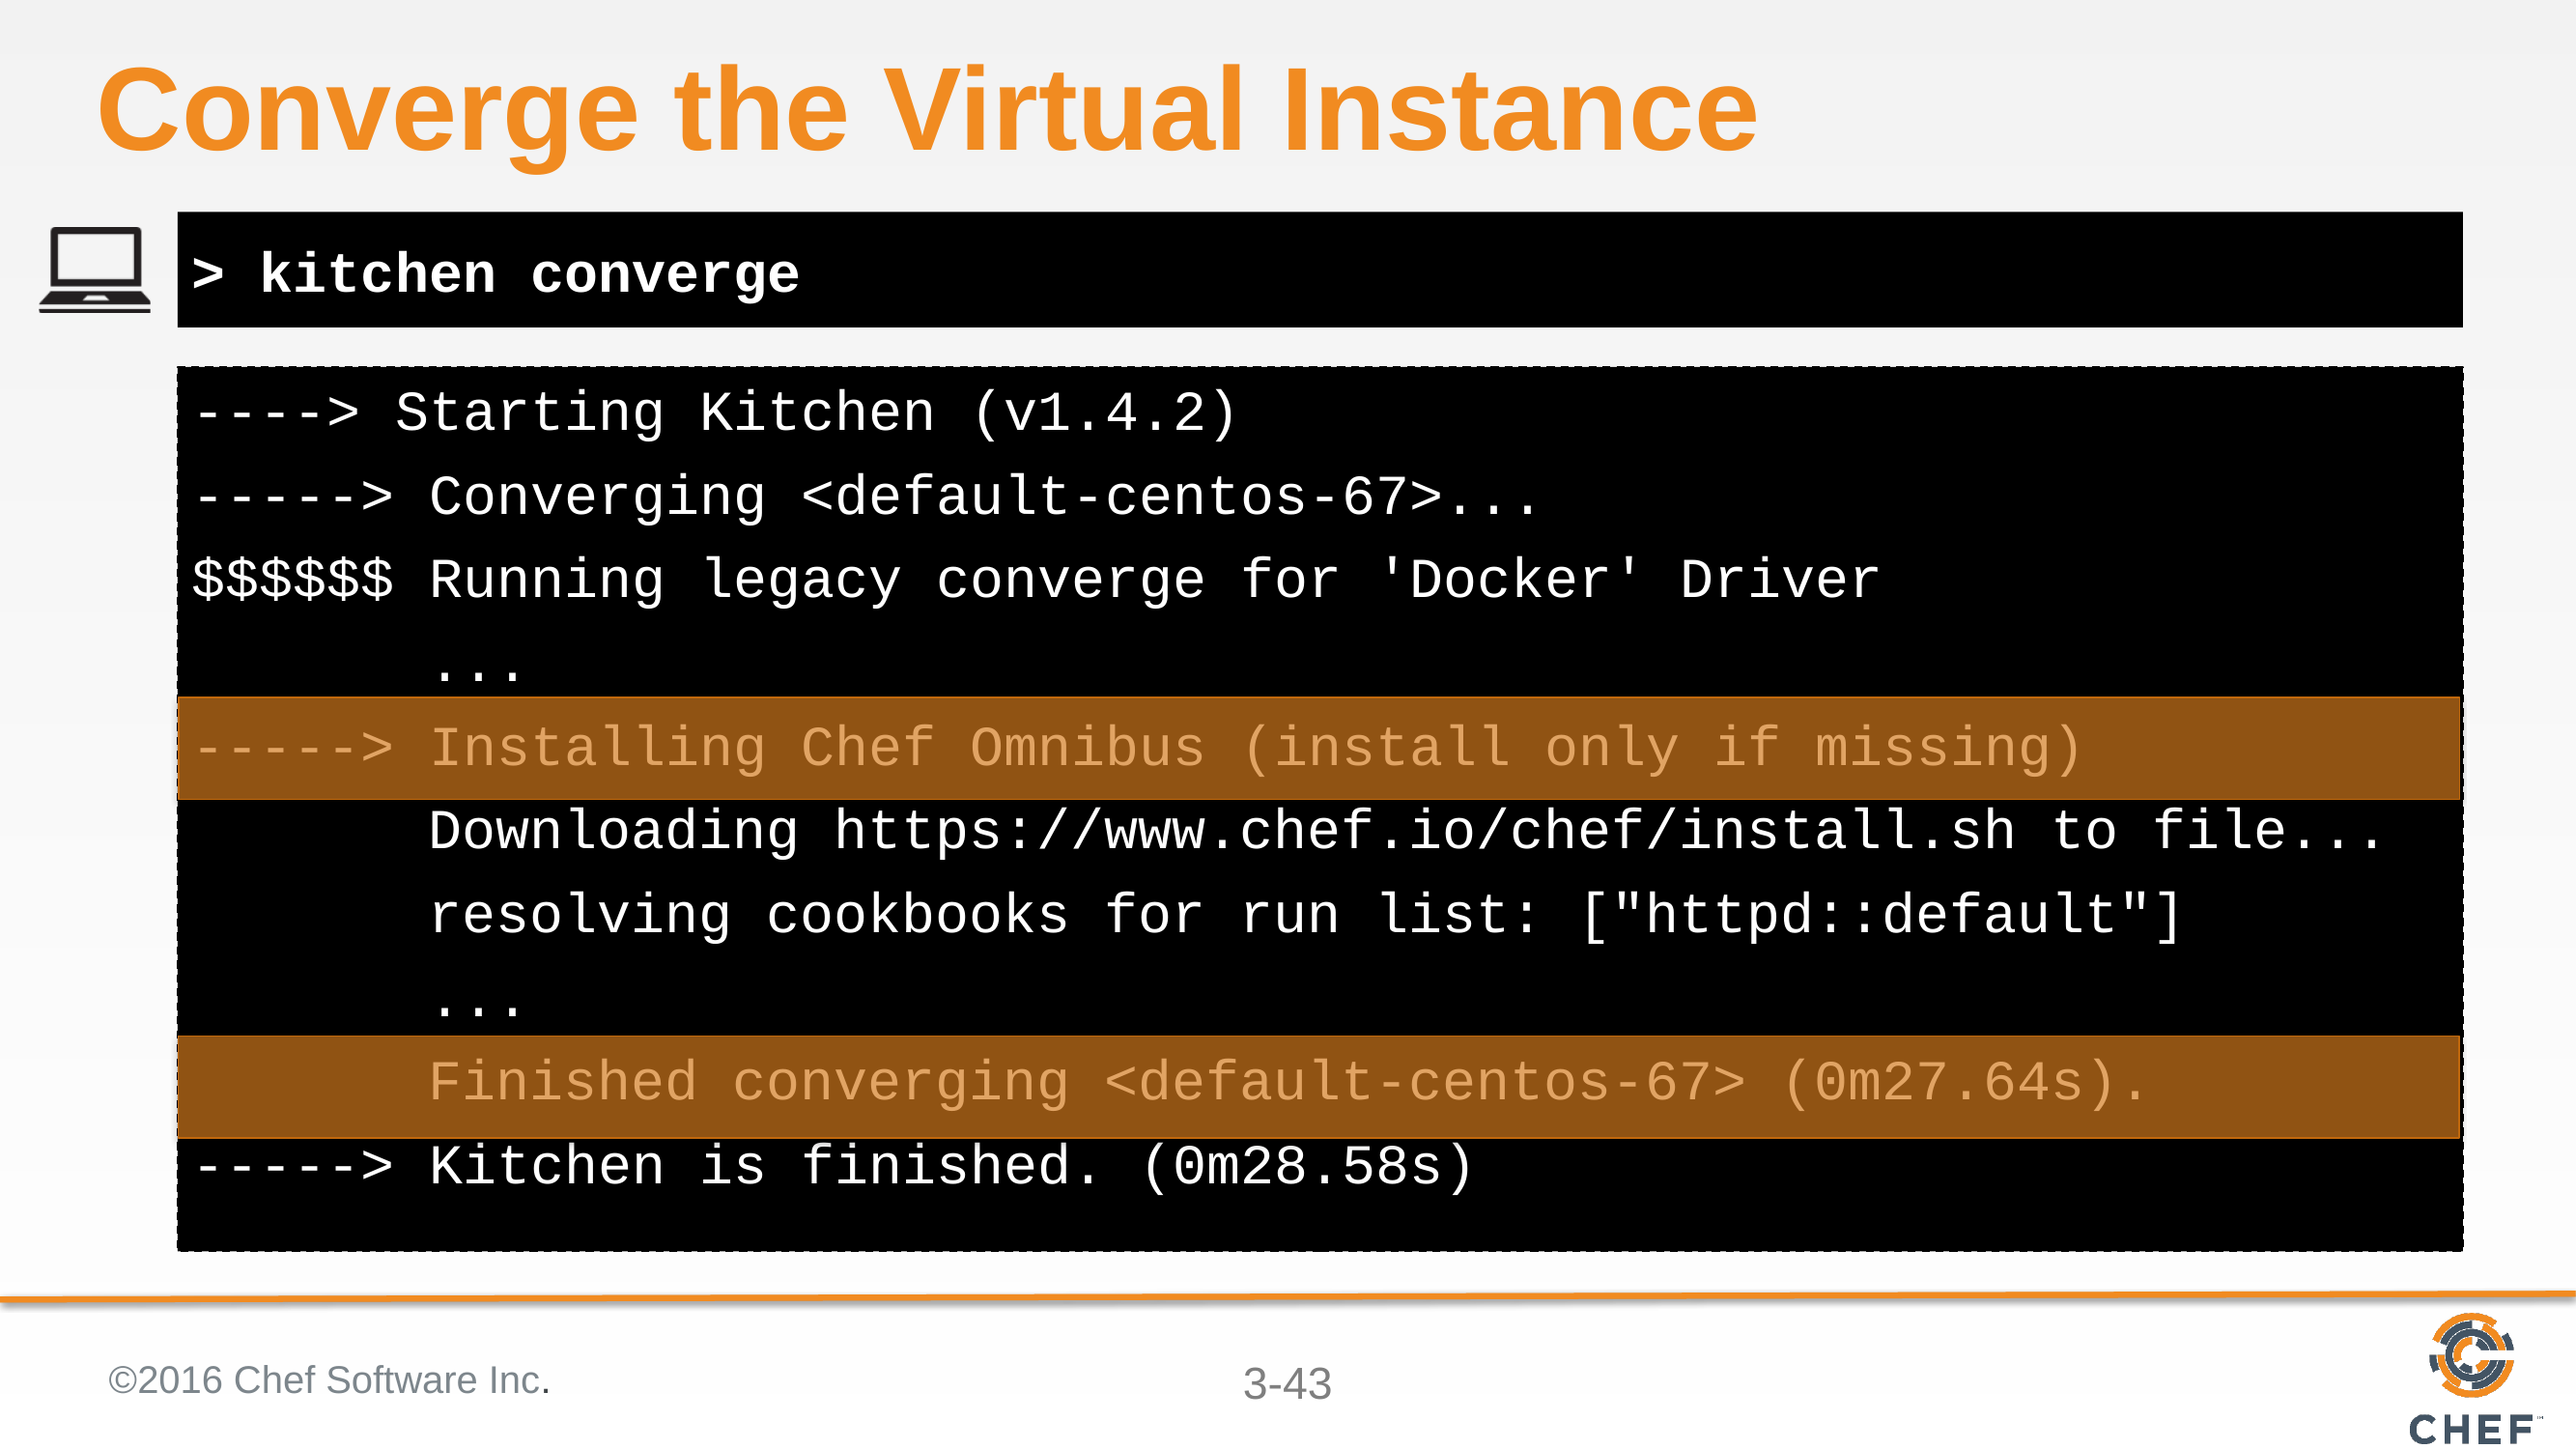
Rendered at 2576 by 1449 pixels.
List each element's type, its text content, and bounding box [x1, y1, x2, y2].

text_box [178, 696, 2460, 800]
picture [2399, 1297, 2551, 1449]
text_box [178, 1036, 2460, 1139]
list > kitchen converge [177, 212, 2463, 327]
list ----> Starting Kitchen (v1.4.2) -----> Converging <default-centos-67>... $$$$$$ Running legacy converge for 'Docker' Driver ... -----> Installing Chef Omnibus (install only if missing) Downloading https://www.chef.io/chef/install.sh to file... resolving cookbooks for run list: ["httpd::default"] ... Finished converging <default-centos-67> (0m27.64s). -----> Kitchen is finished. (0m28.58s) [177, 809, 2464, 1037]
list ----> Starting Kitchen (v1.4.2) -----> Converging <default-centos-67>... $$$$$$ Running legacy converge for 'Docker' Driver ... -----> Installing Chef Omnibus (install only if missing) Downloading https://www.chef.io/chef/install.sh to file... resolving cookbooks for run list: ["httpd::default"] ... Finished converging <default-centos-67> (0m27.64s). -----> Kitchen is finished. (0m28.58s) [177, 1146, 2464, 1252]
title Converge the Virtual Instance [96, 48, 2463, 180]
list ----> Starting Kitchen (v1.4.2) -----> Converging <default-centos-67>... $$$$$$ Running legacy converge for 'Docker' Driver ... -----> Installing Chef Omnibus (install only if missing) Downloading https://www.chef.io/chef/install.sh to file... resolving cookbooks for run list: ["httpd::default"] ... Finished converging <default-centos-67> (0m27.64s). -----> Kitchen is finished. (0m28.58s) [177, 366, 2464, 697]
